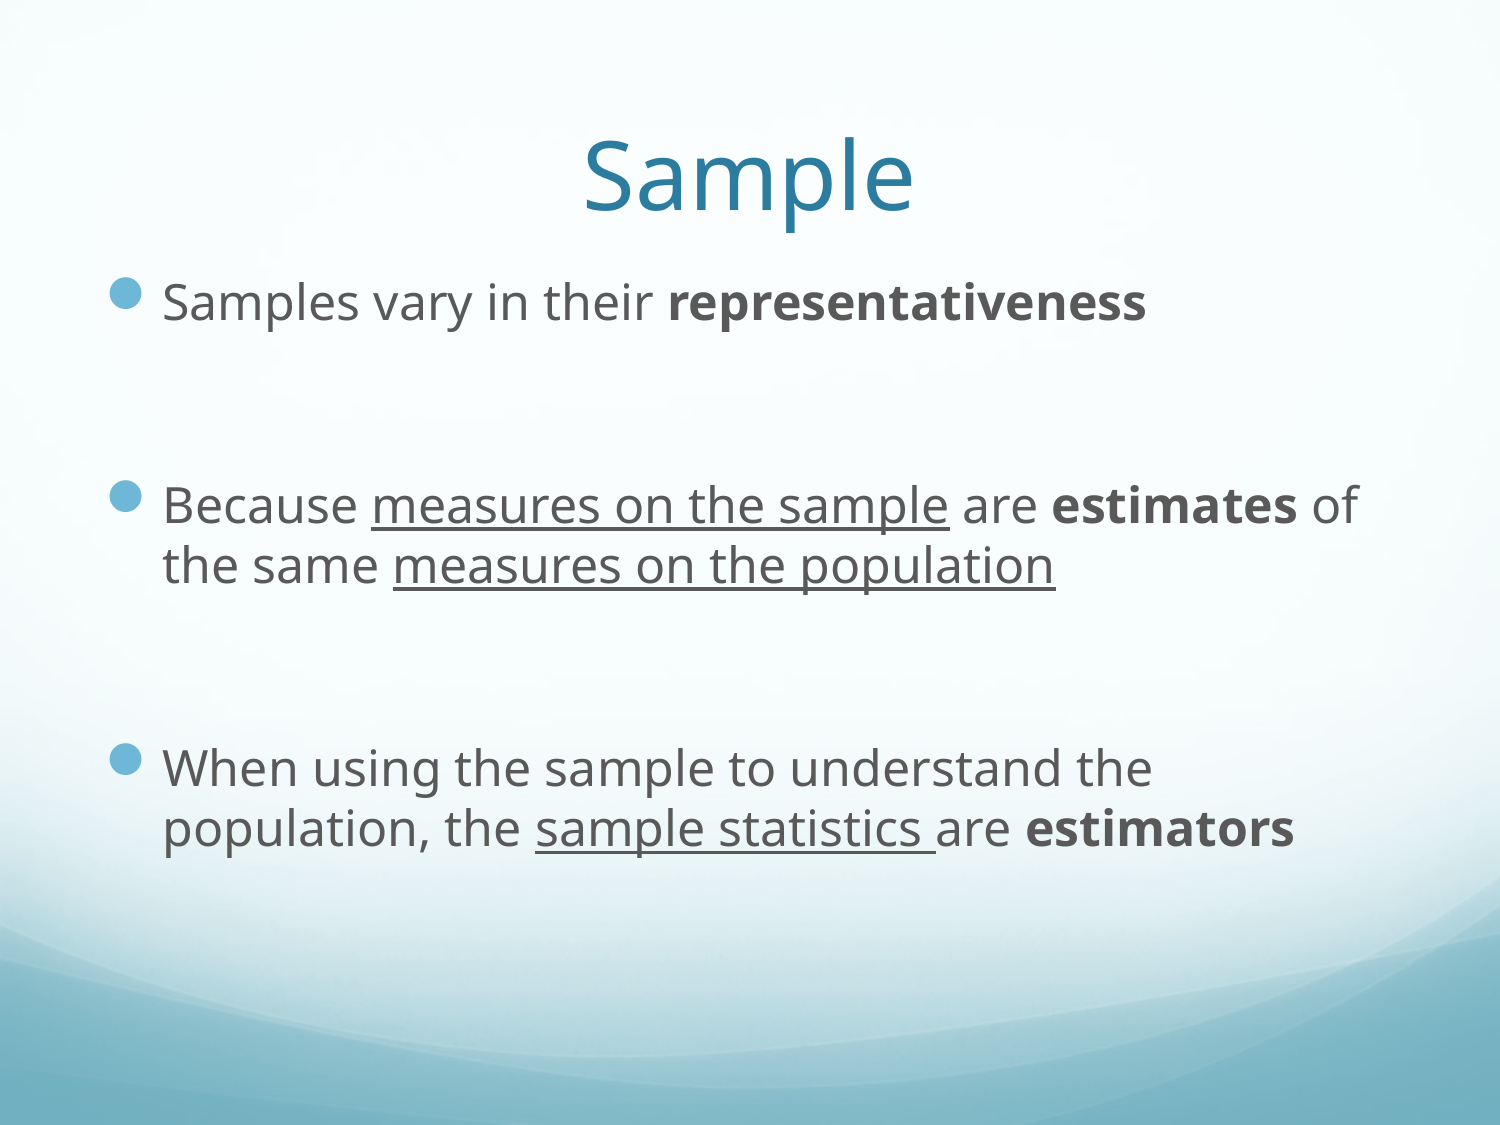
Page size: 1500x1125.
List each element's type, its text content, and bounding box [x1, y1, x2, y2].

title Sample [90, 17, 1410, 237]
list Samples vary in their representativeness Because measures on the sample are estimates of the same measures on the population When using the sample to understand the population, the sample statistics are estimators [90, 262, 1410, 975]
